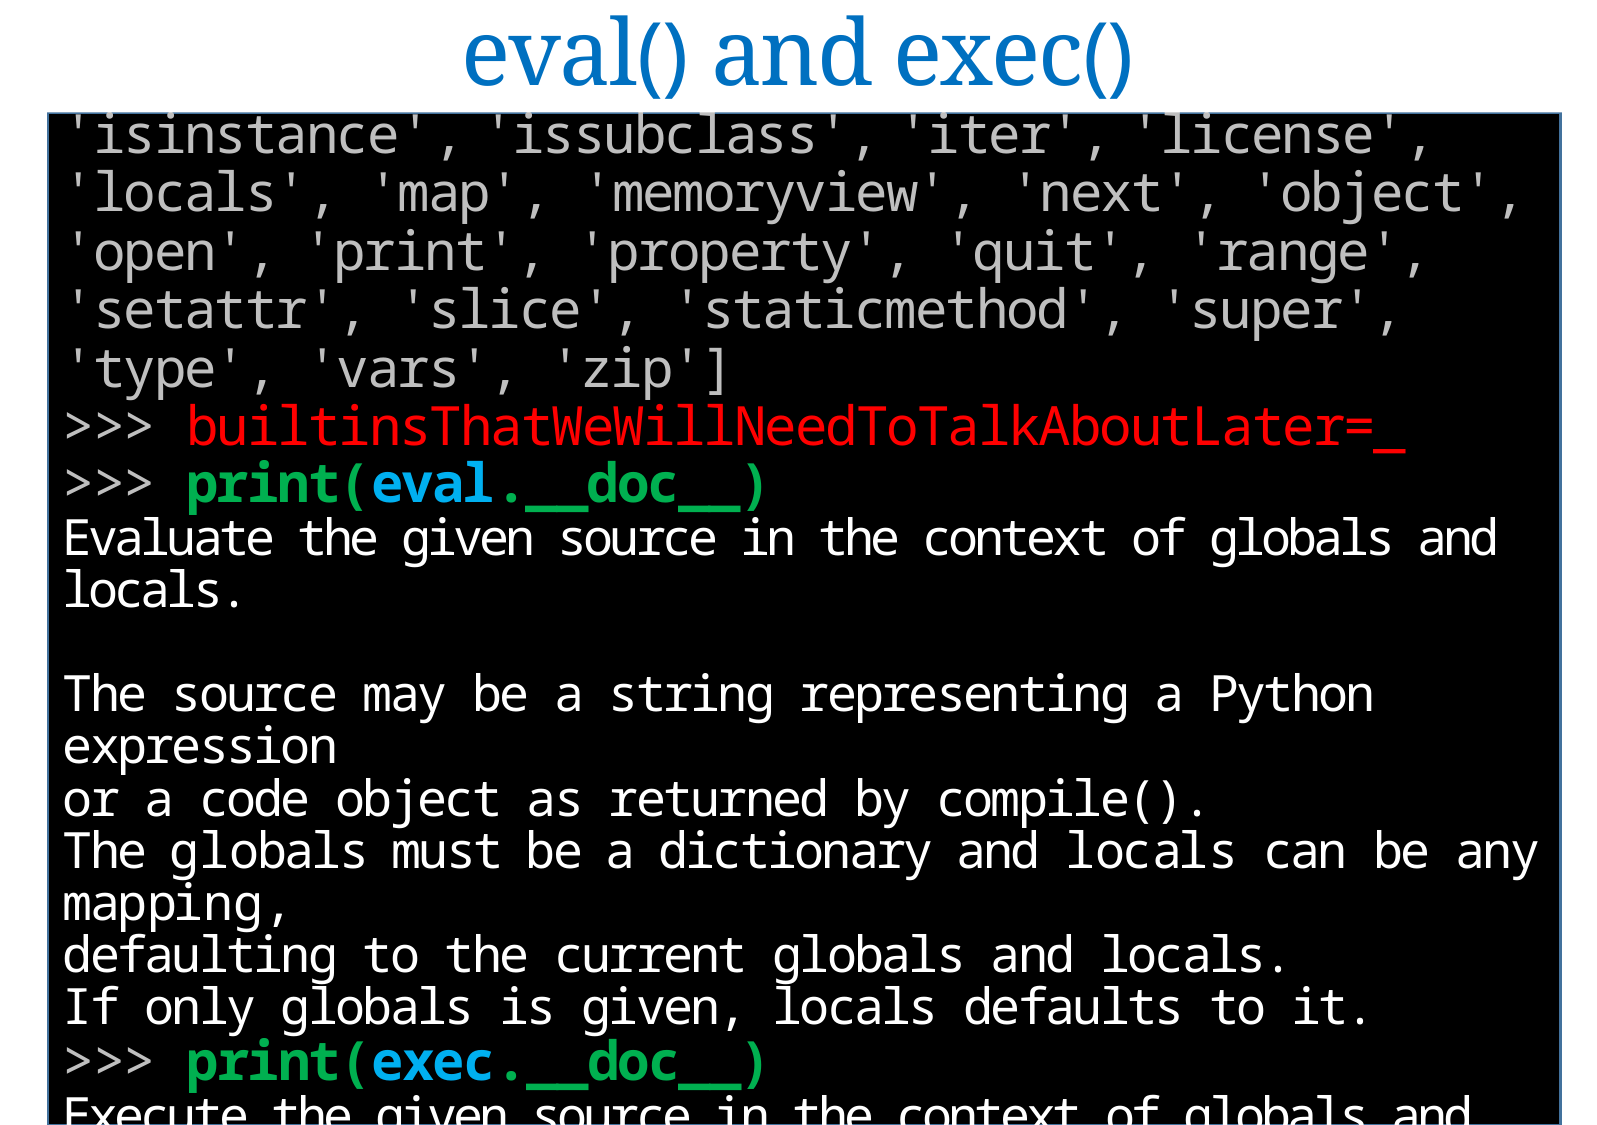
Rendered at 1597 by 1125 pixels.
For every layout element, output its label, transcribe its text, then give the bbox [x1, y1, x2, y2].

text_box 'exec', 'exit', 'filter', 'getattr', 'globals', 'hasattr', 'hash', 'help', 'id', 'input', 'isinstance', 'issubclass', 'iter', 'license', 'locals', 'map', 'memoryview', 'next', 'object', 'open', 'print', 'property', 'quit', 'range', 'setattr', 'slice', 'staticmethod', 'super', 'type', 'vars', 'zip'] >>> builtinsThatWeWillNeedToTalkAboutLater=_ >>> print(eval.__doc__) Evaluate the given source in the context of globals and locals. The source may be a string representing a Python expression or a code object as returned by compile(). The globals must be a dictionary and locals can be any mapping, defaulting to the current globals and locals. If only globals is given, locals defaults to it. >>> print(exec.__doc__) Execute the given source in the context of globals and locals. [47, 113, 1562, 1125]
text_box eval() and exec() [0, 0, 1597, 113]
